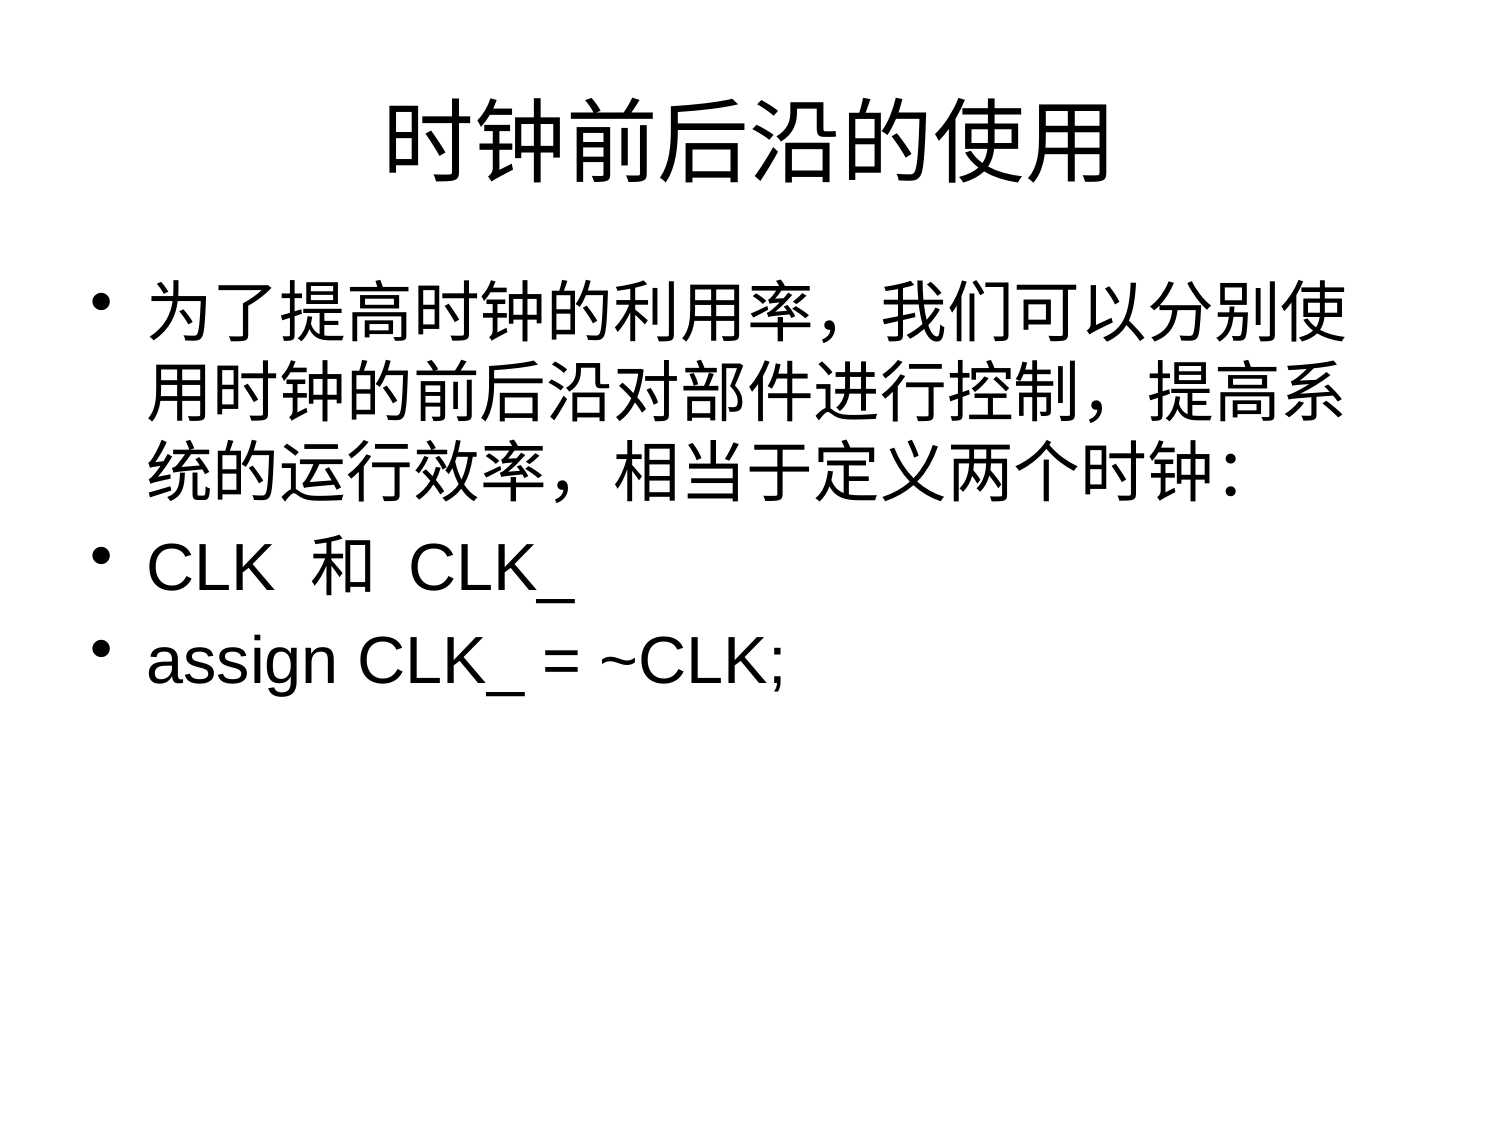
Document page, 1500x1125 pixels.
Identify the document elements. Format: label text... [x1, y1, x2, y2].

list 为了提高时钟的利用率，我们可以分别使用时钟的前后沿对部件进行控制，提高系统的运行效率，相当于定义两个时钟： CLK 和 CLK_ assign CLK_ = ~CLK; [75, 262, 1425, 1005]
title 时钟前后沿的使用 [75, 45, 1425, 233]
